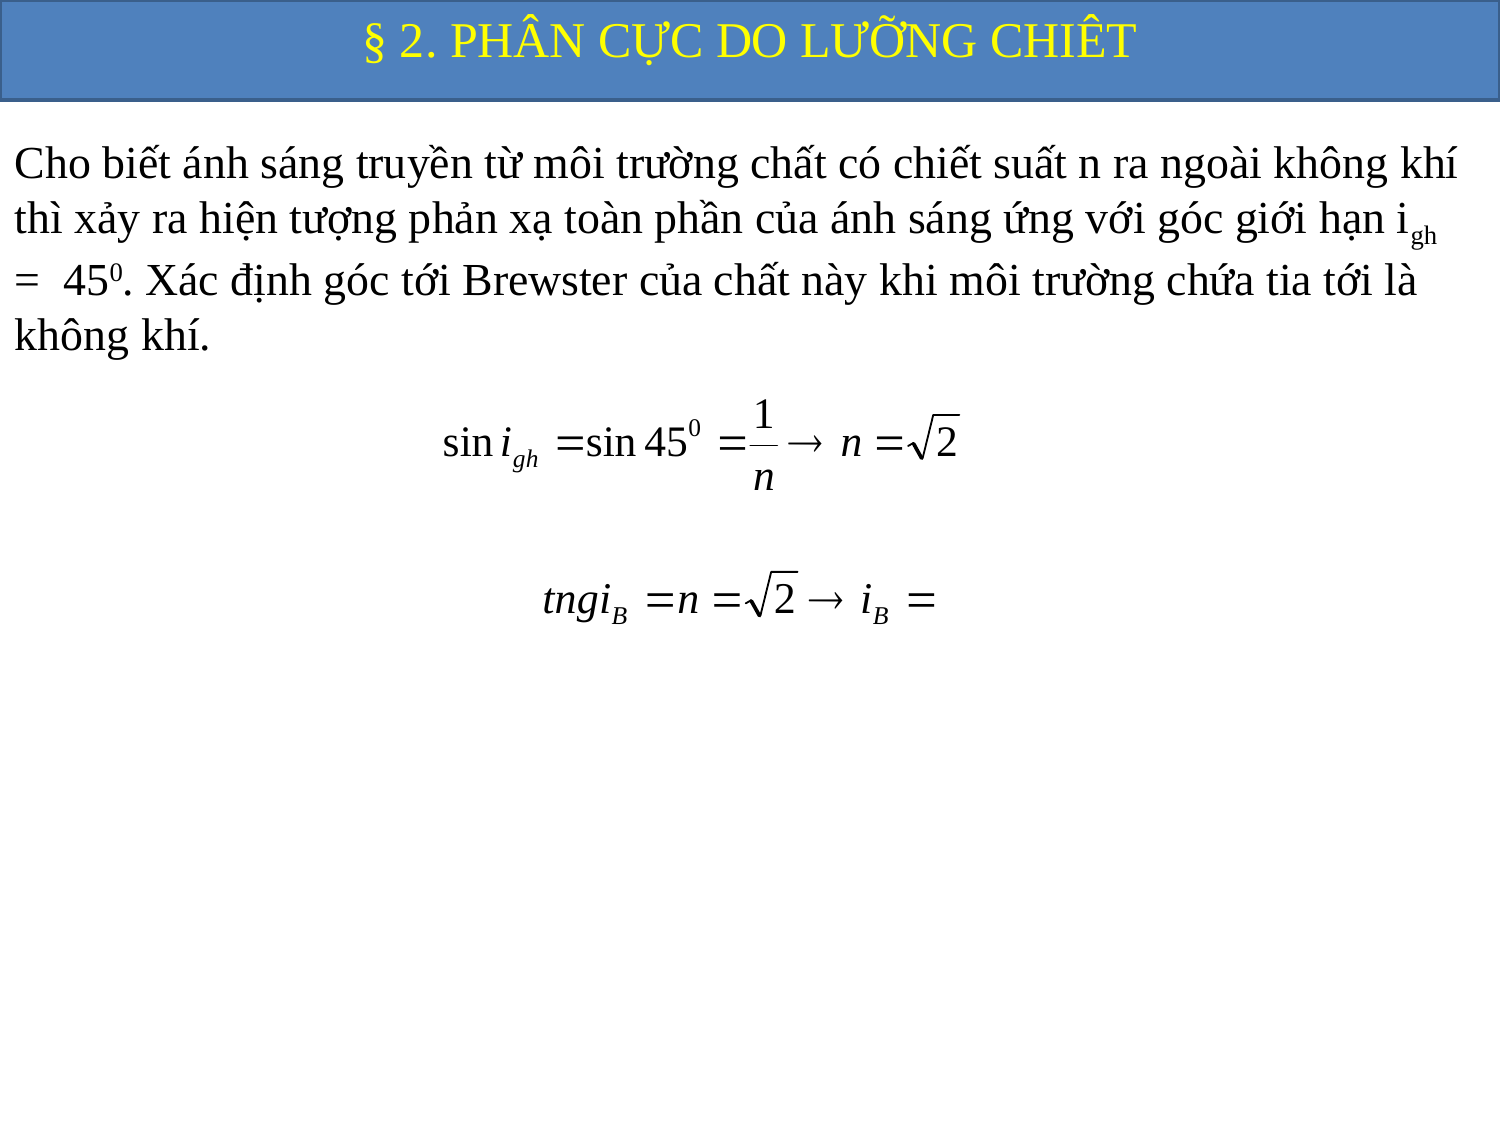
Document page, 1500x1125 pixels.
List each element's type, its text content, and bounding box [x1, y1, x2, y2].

text_box [0, 75, 1500, 102]
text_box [437, 387, 968, 501]
text_box Cho biết ánh sáng truyền từ môi trường chất có chiết suất n ra ngoài không khí thì xảy ra hiện tượng phản xạ toàn phần của ánh sáng ứng với góc giới hạn igh = 450. Xác định góc tới Brewster của chất này khi môi trường chứa tia tới là không khí. [0, 124, 1475, 368]
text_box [536, 562, 938, 633]
text_box § 2. PHÂN CỰC DO LƯỠNG CHIÊT [0, 0, 1500, 75]
